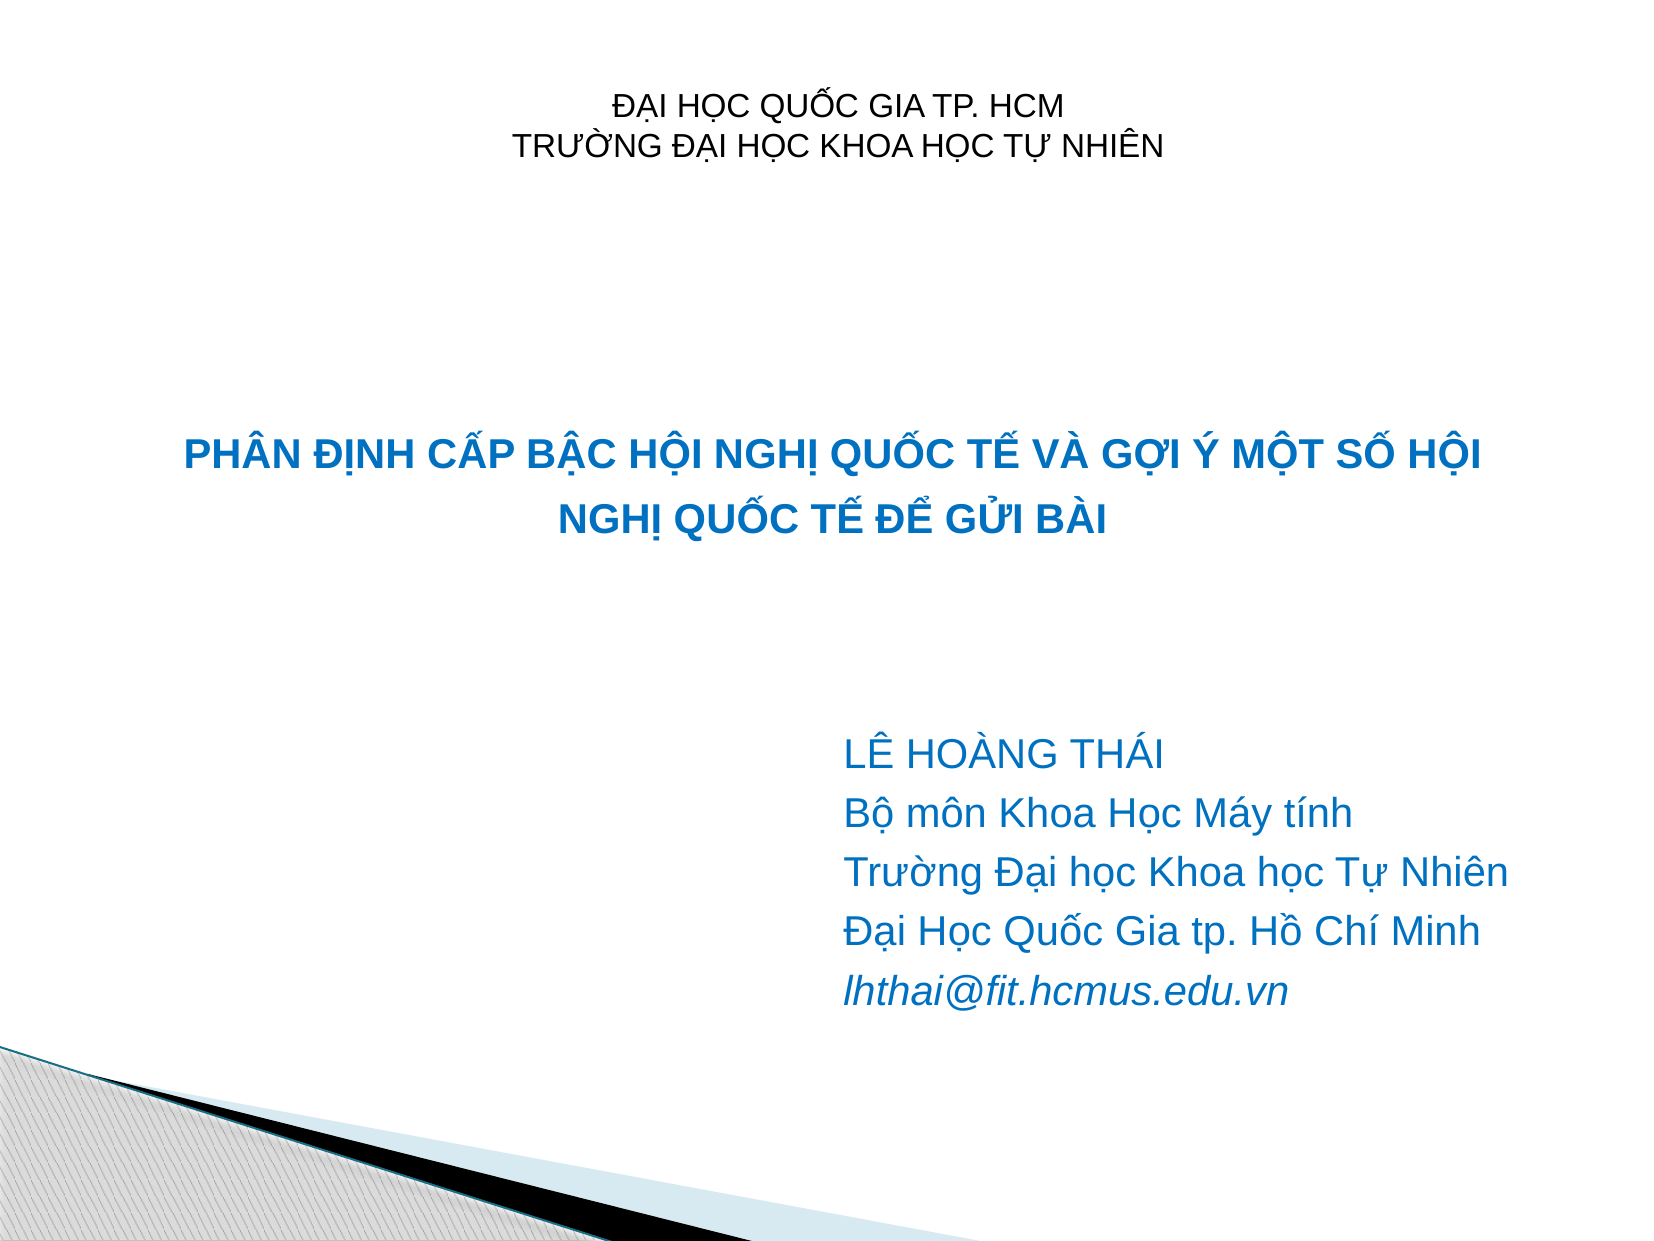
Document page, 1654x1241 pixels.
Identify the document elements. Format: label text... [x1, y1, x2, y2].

text_box ĐẠI HỌC QUỐC GIA TP. HCM TRƯỜNG ĐẠI HỌC KHOA HỌC TỰ NHIÊN [177, 76, 1501, 172]
text_box PHÂN ĐỊNH CẤP BẬC HỘI NGHỊ QUỐC TẾ VÀ GỢI Ý MỘT SỐ HỘI NGHỊ QUỐC TẾ ĐỂ GỬI BÀI [141, 336, 1524, 550]
list LÊ HOÀNG THÁI Bộ môn Khoa Học Máy tính Trường Đại học Khoa học Tự Nhiên Đại Học Quốc Gia tp. Hồ Chí Minh lhthai@fit.hcmus.edu.vn [826, 690, 1548, 1022]
